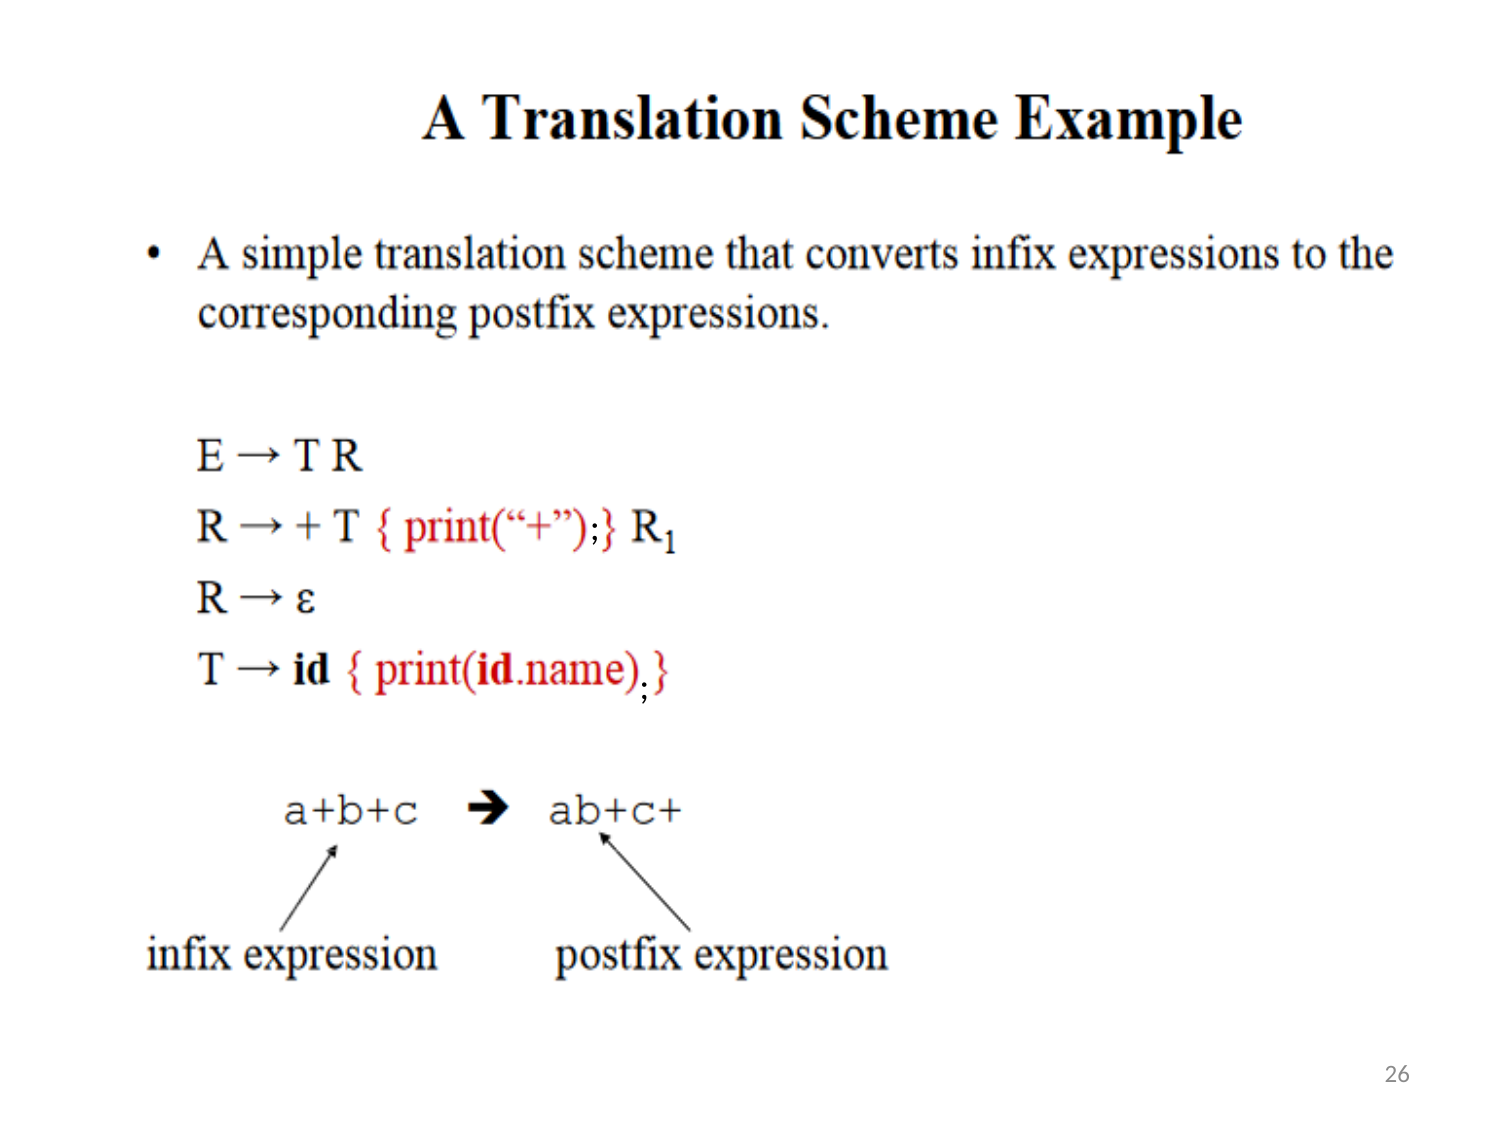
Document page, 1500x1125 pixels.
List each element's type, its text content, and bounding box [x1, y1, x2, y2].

slide_number 26 [1074, 1042, 1425, 1103]
picture [85, 74, 1426, 1033]
